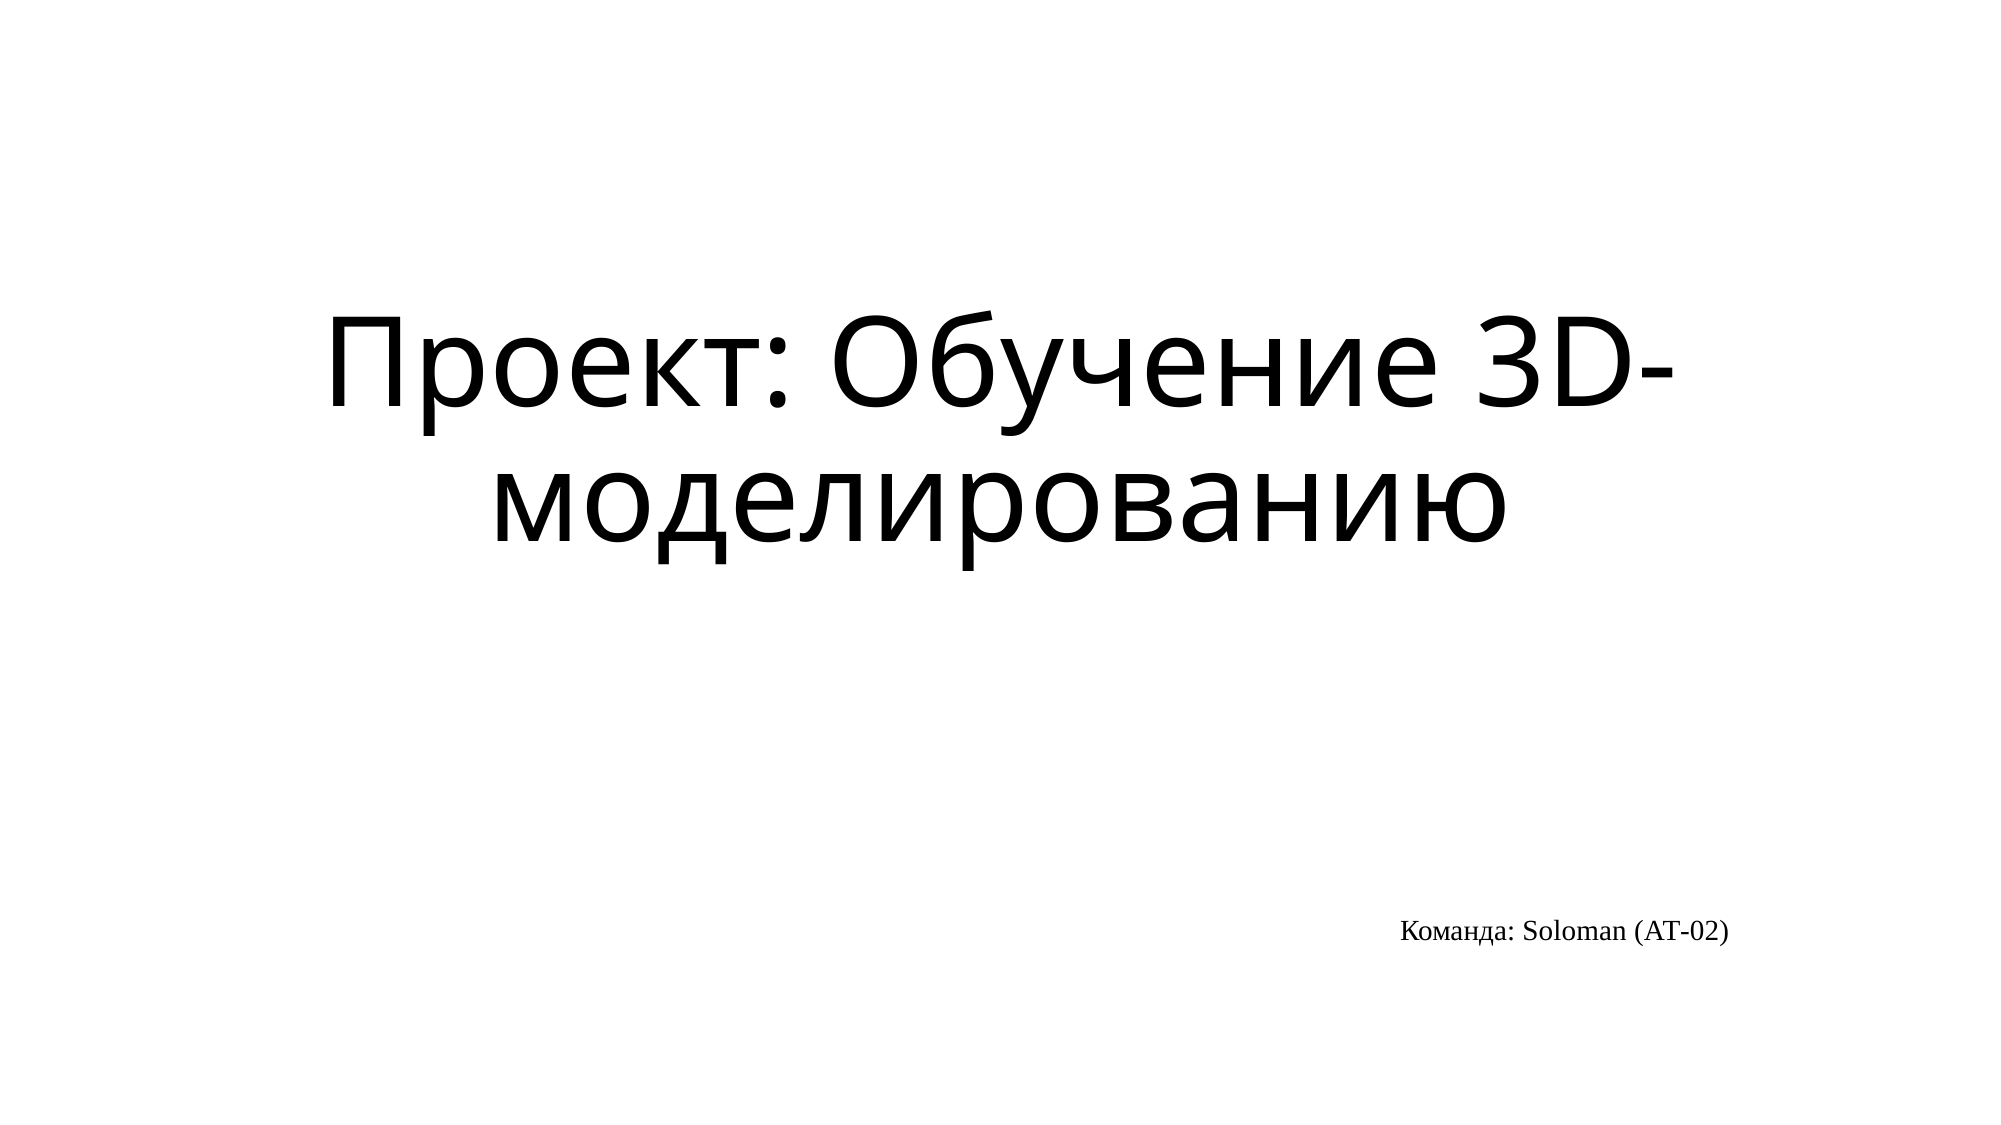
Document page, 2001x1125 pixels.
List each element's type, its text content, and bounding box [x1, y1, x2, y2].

text_box Команда: Soloman (АТ-02) [1128, 903, 2000, 954]
title Проект: Обучение 3D-моделированию [249, 184, 1750, 576]
